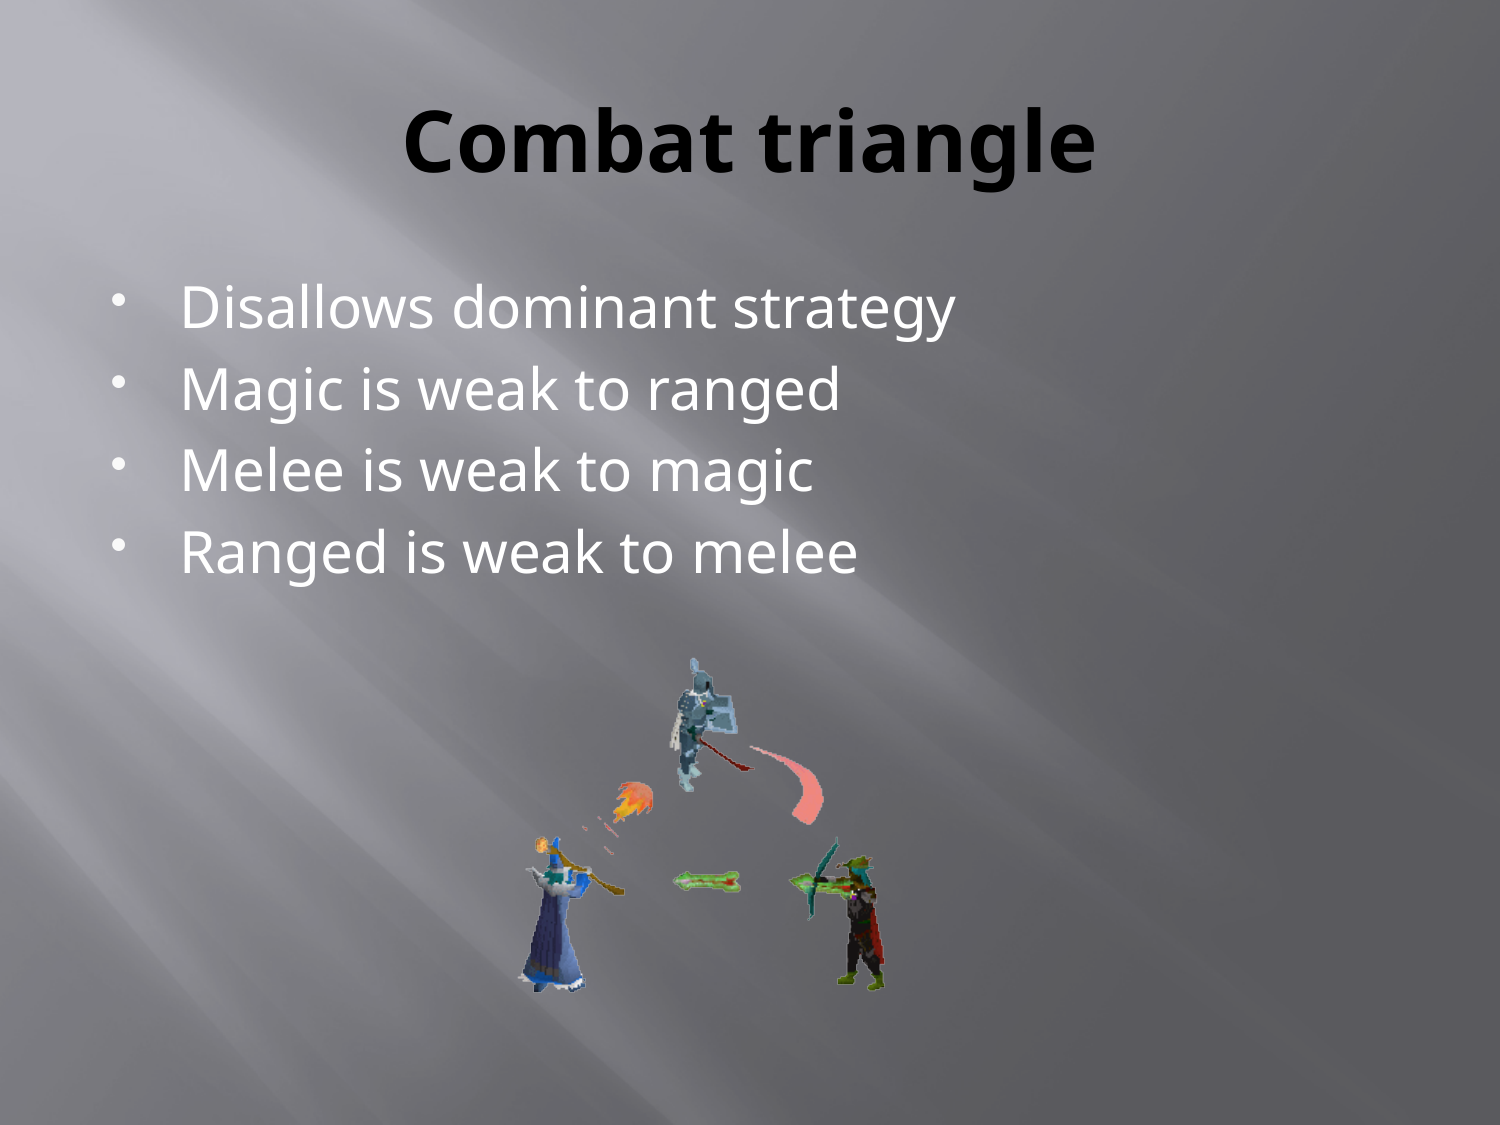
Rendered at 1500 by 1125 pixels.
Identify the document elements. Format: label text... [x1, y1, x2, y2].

picture [487, 649, 899, 999]
title Combat triangle [75, 45, 1425, 233]
list Disallows dominant strategy Magic is weak to ranged Melee is weak to magic Ranged is weak to melee [75, 262, 1425, 1035]
